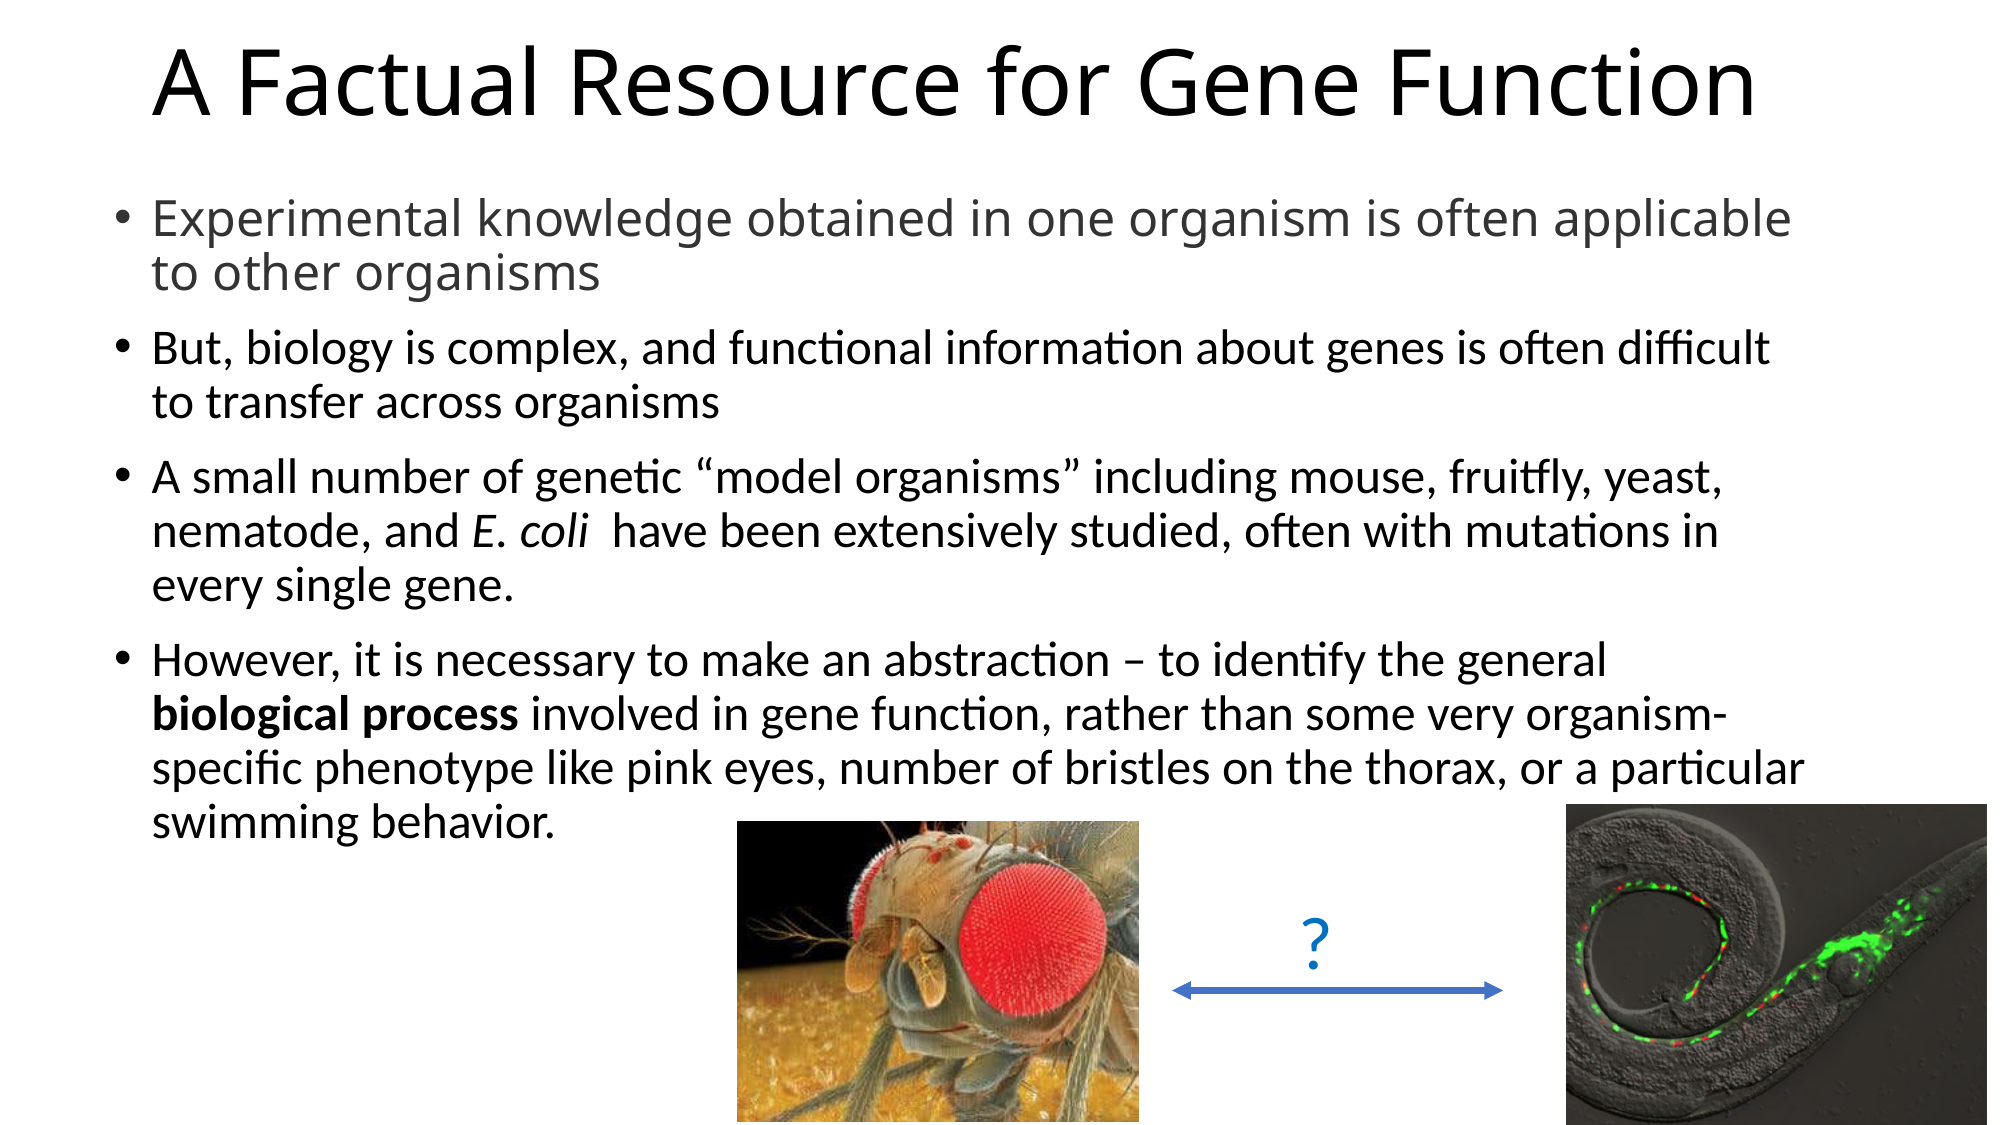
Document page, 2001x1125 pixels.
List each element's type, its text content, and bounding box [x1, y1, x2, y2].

picture [737, 821, 1139, 1122]
title A Factual Resource for Gene Function [137, 27, 1863, 146]
text_box ? [1284, 887, 1349, 990]
picture [1566, 804, 1987, 1125]
list Experimental knowledge obtained in one organism is often applicable to other organisms But, biology is complex, and functional information about genes is often difficult to transfer across organisms A small number of genetic “model organisms” including mouse, fruitfly, yeast, nematode, and E. coli have been extensively studied, often with mutations in every single gene. However, it is necessary to make an abstraction – to identify the general biological process involved in gene function, rather than some very organism-specific phenotype like pink eyes, number of bristles on the thorax, or a particular swimming behavior. [99, 185, 1825, 972]
